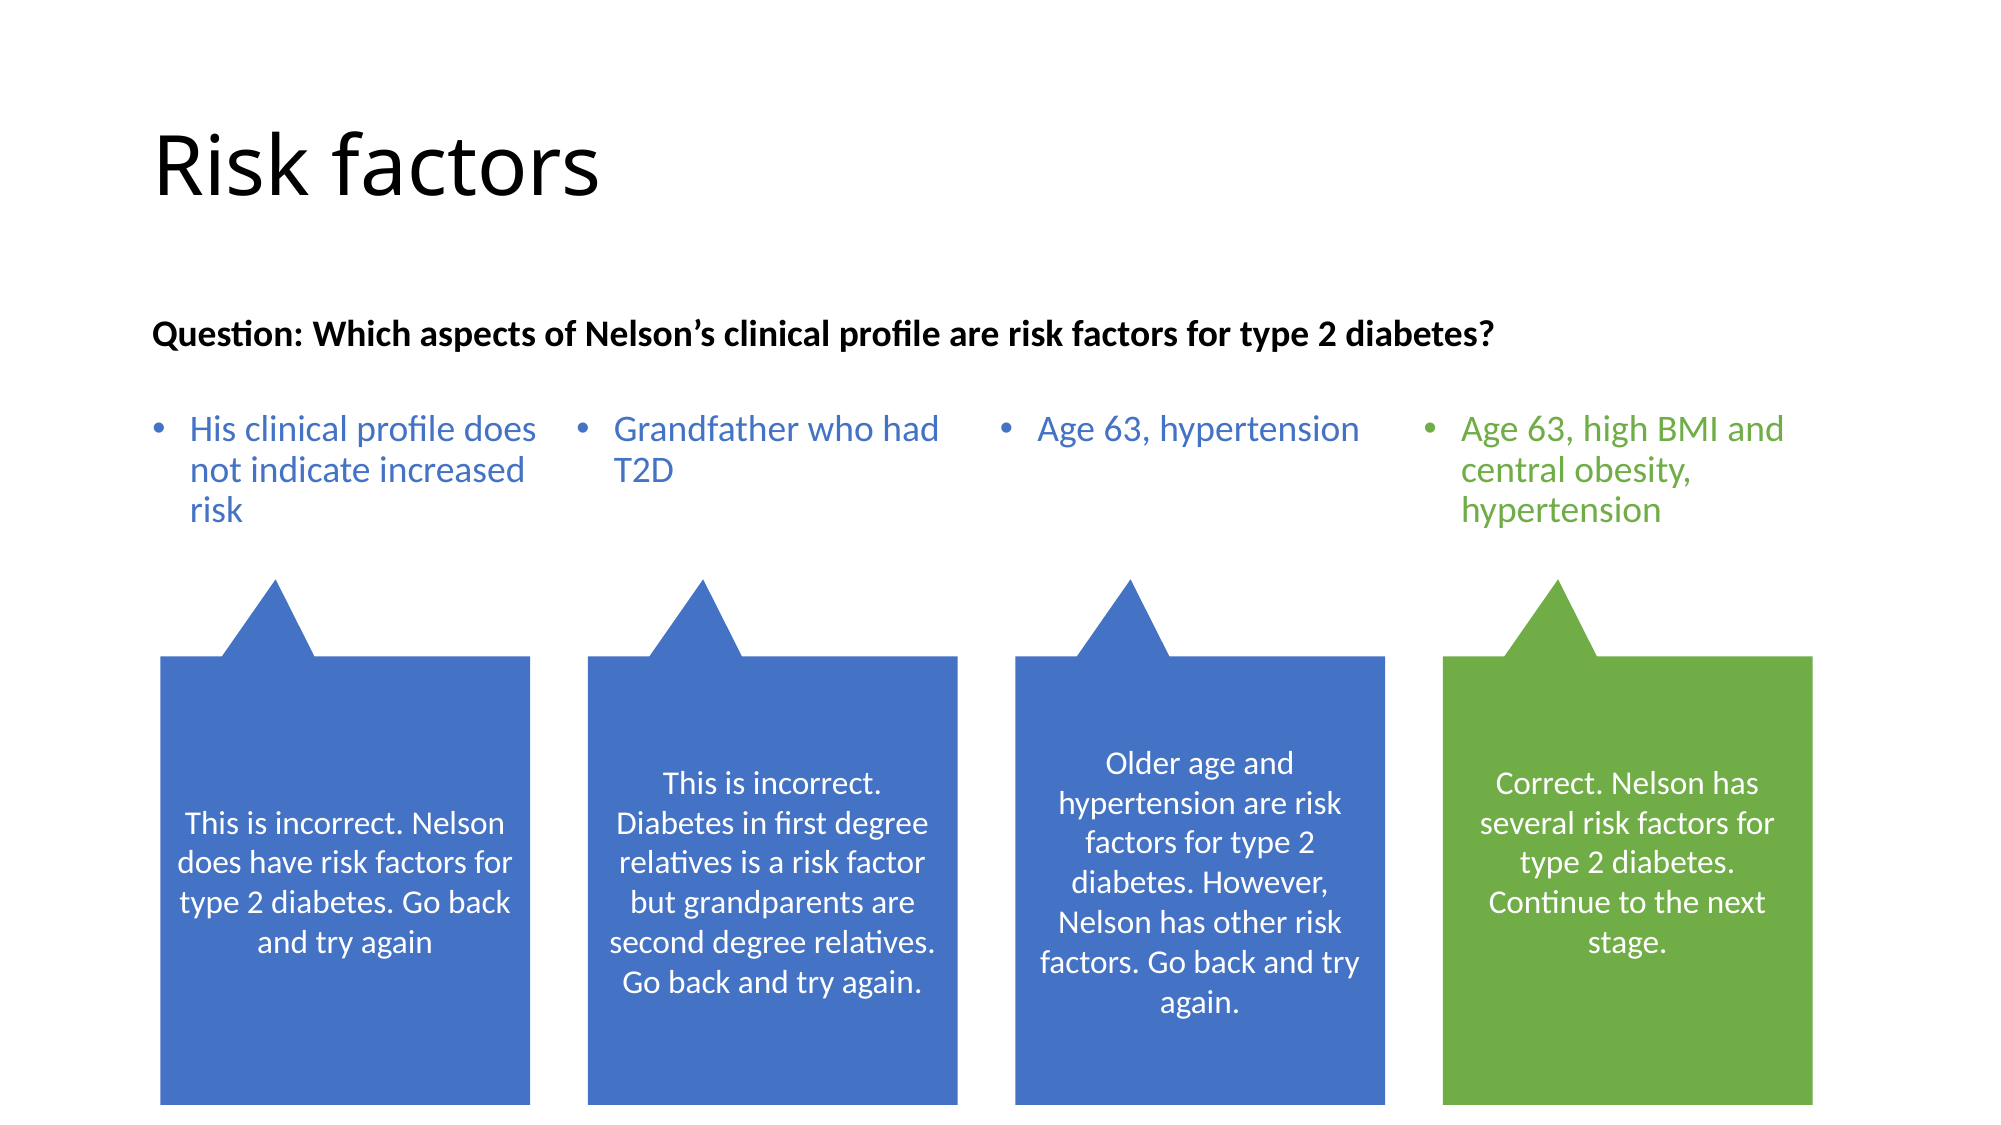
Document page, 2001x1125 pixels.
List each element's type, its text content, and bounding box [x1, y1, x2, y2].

list His clinical profile does not indicate increased risk Grandfather who had T2D Age 63, hypertension Age 63, high BMI and central obesity, hypertension [137, 401, 1863, 1014]
text_box Older age and hypertension are risk factors for type 2 diabetes. However, Nelson has other risk factors. Go back and try again. [1014, 577, 1387, 1106]
text_box This is incorrect. Nelson does have risk factors for type 2 diabetes. Go back and try again [159, 577, 532, 1106]
text_box Question: Which aspects of Nelson’s clinical profile are risk factors for type 2 diabetes? [137, 301, 1863, 362]
text_box Correct. Nelson has several risk factors for type 2 diabetes. Continue to the next stage. [1441, 577, 1814, 1106]
text_box This is incorrect. Diabetes in first degree relatives is a risk factor but grandparents are second degree relatives. Go back and try again. [586, 577, 959, 1106]
title Risk factors [137, 59, 1863, 278]
